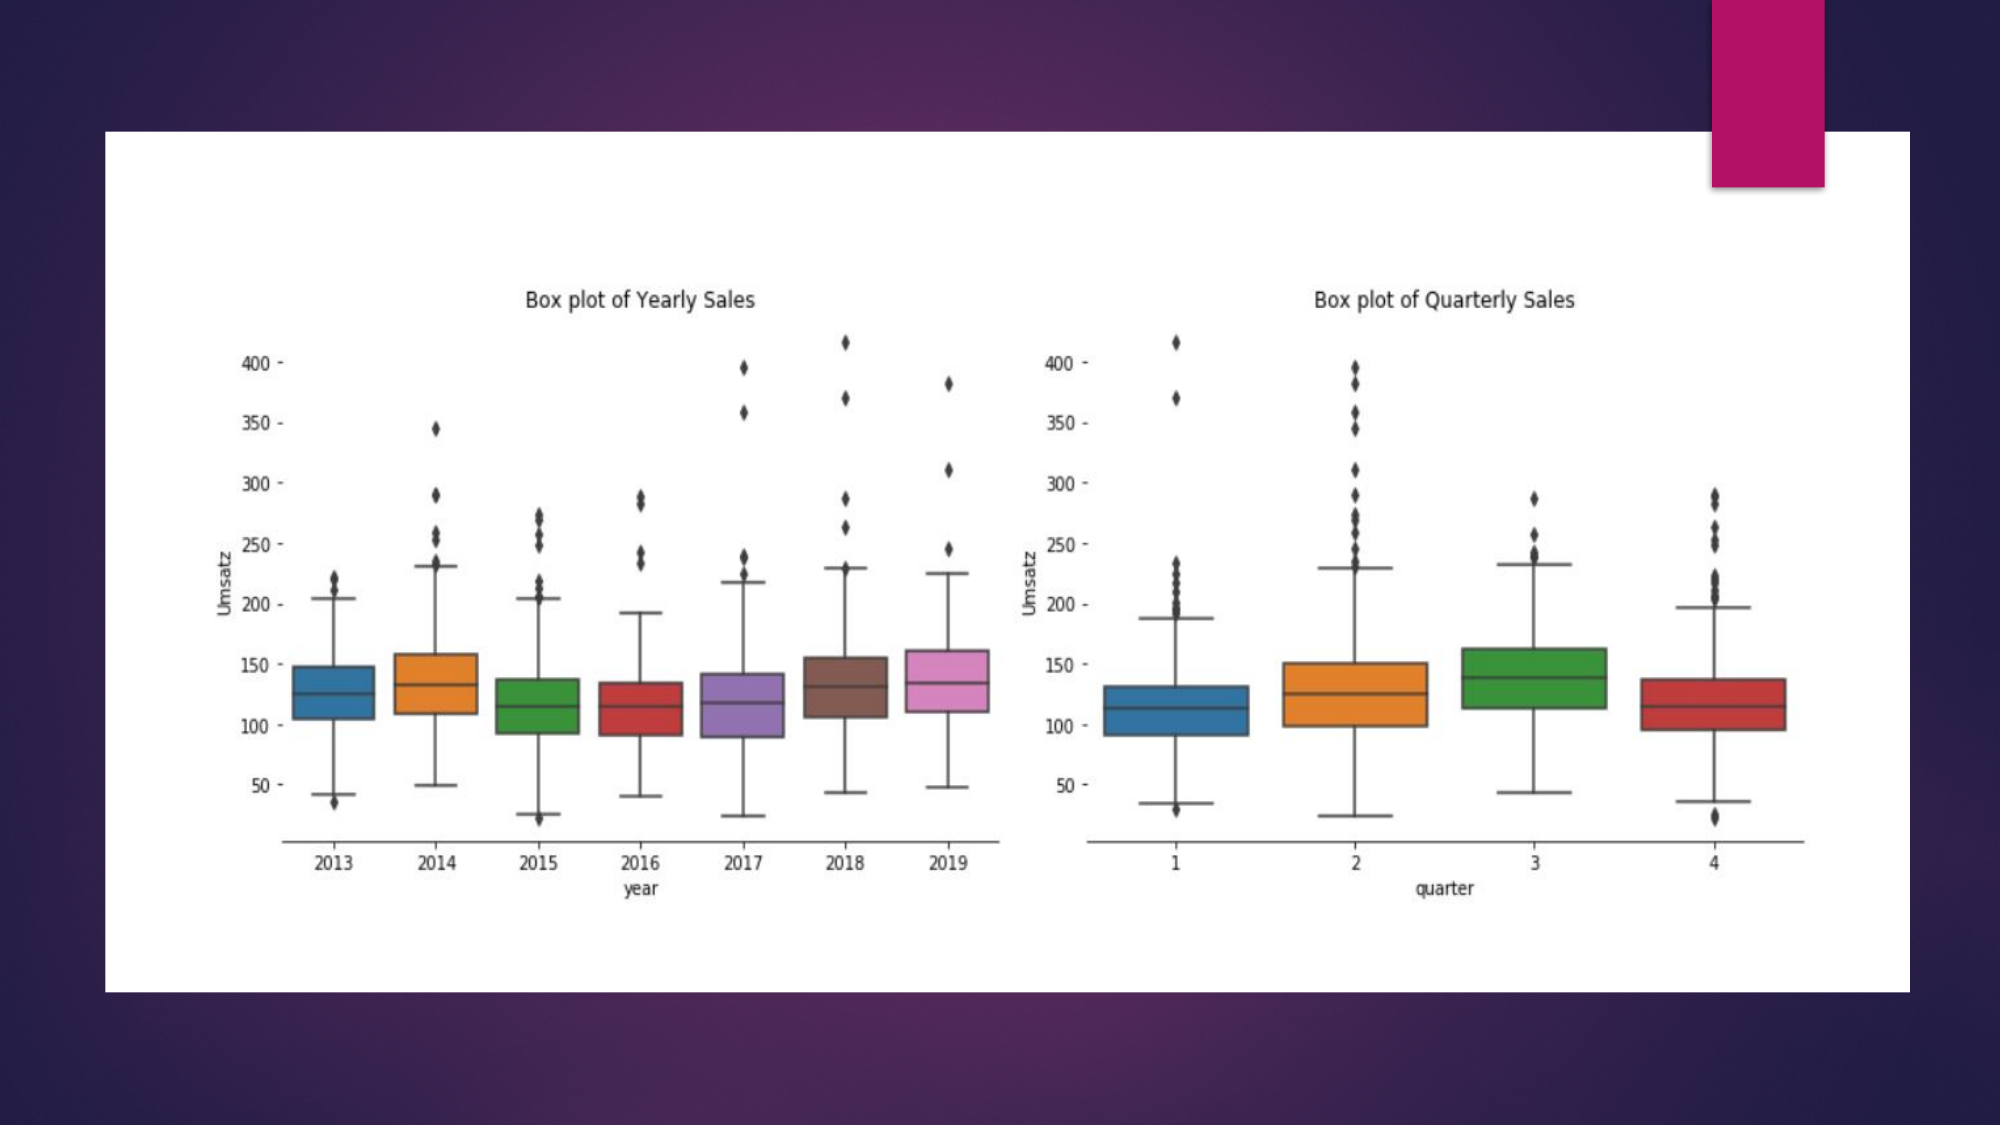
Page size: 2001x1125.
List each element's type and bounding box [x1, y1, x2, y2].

text_box [104, 130, 1911, 994]
list [184, 273, 1832, 915]
text_box [0, 0, 2000, 1125]
text_box [1711, 0, 1825, 188]
